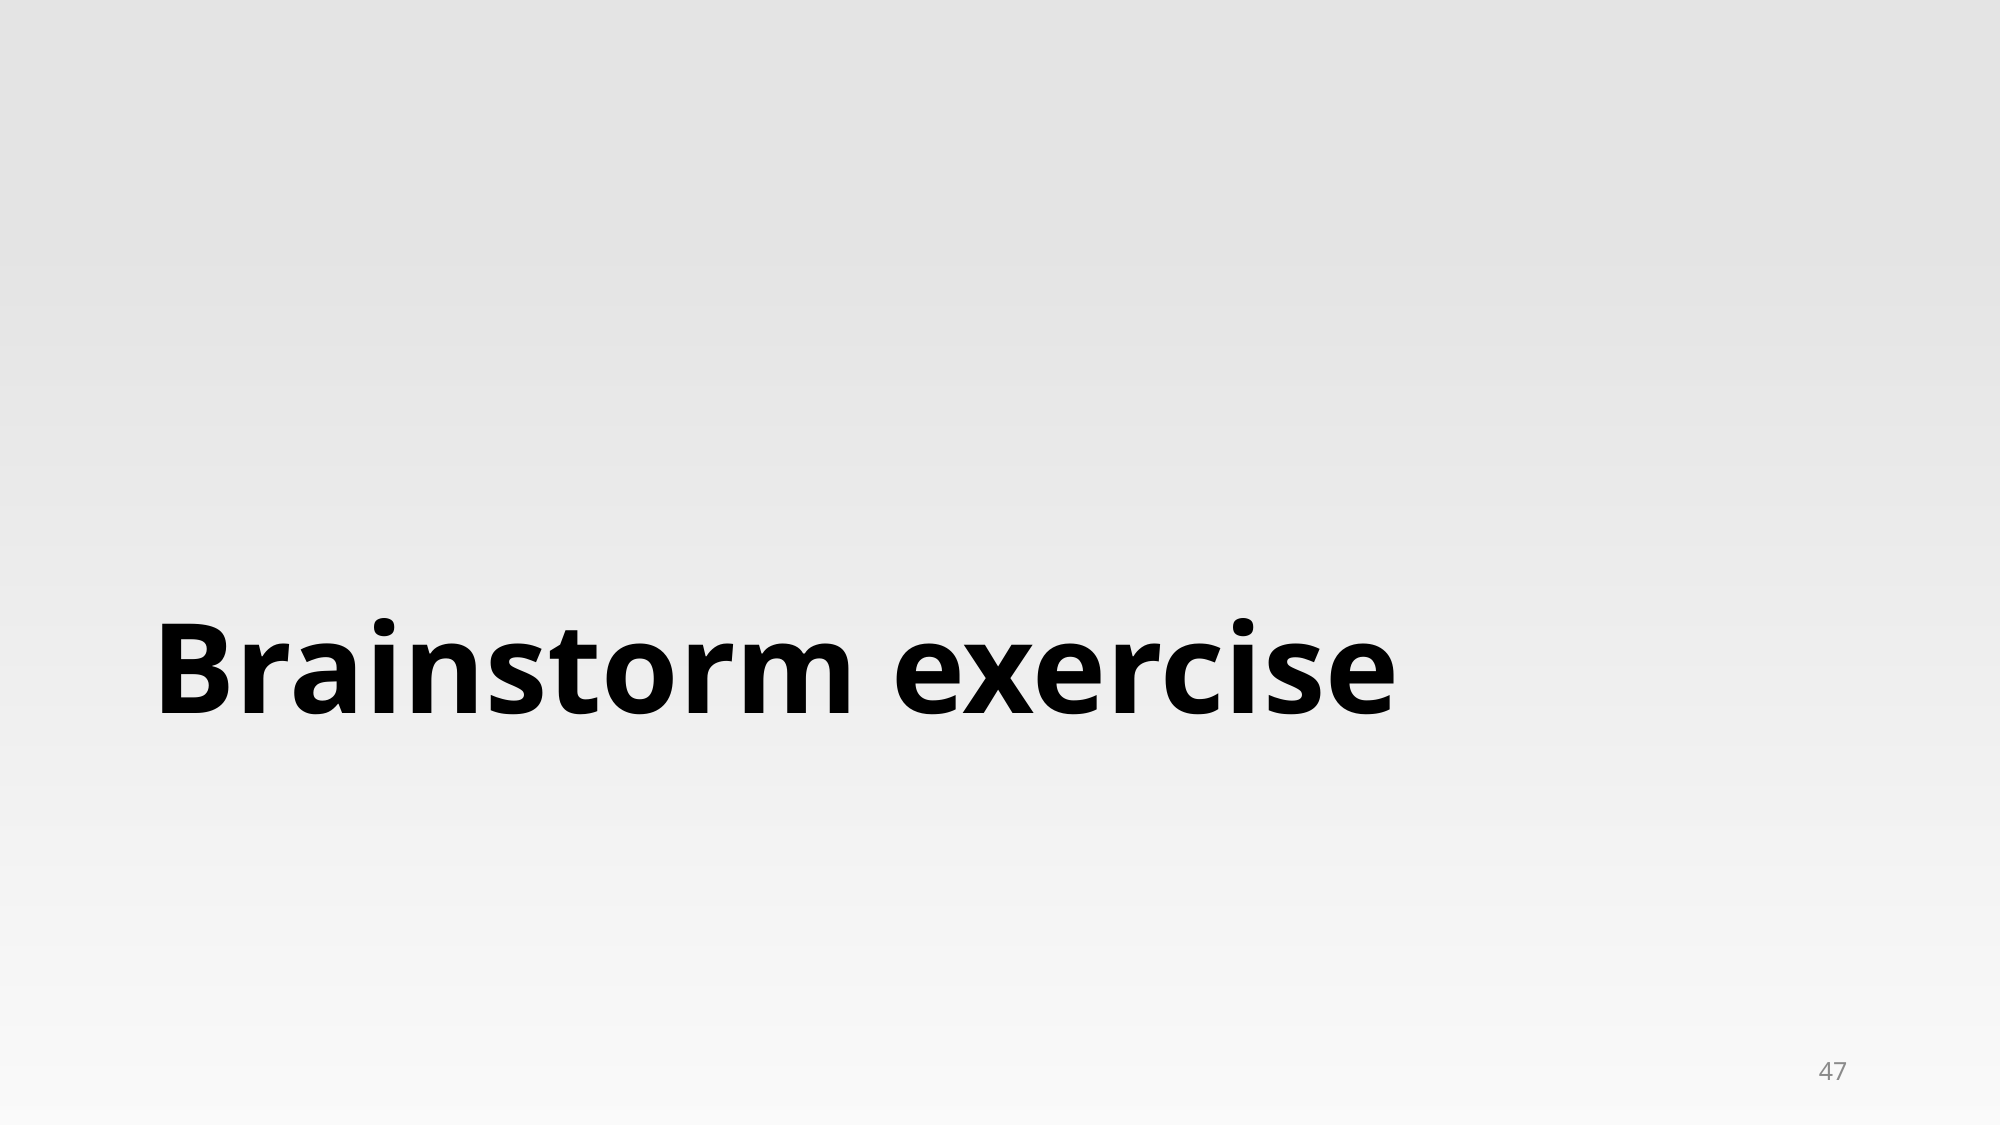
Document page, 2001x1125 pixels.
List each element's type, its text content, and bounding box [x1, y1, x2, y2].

slide_number 47 [1412, 1042, 1863, 1103]
title Brainstorm exercise [136, 280, 1862, 749]
